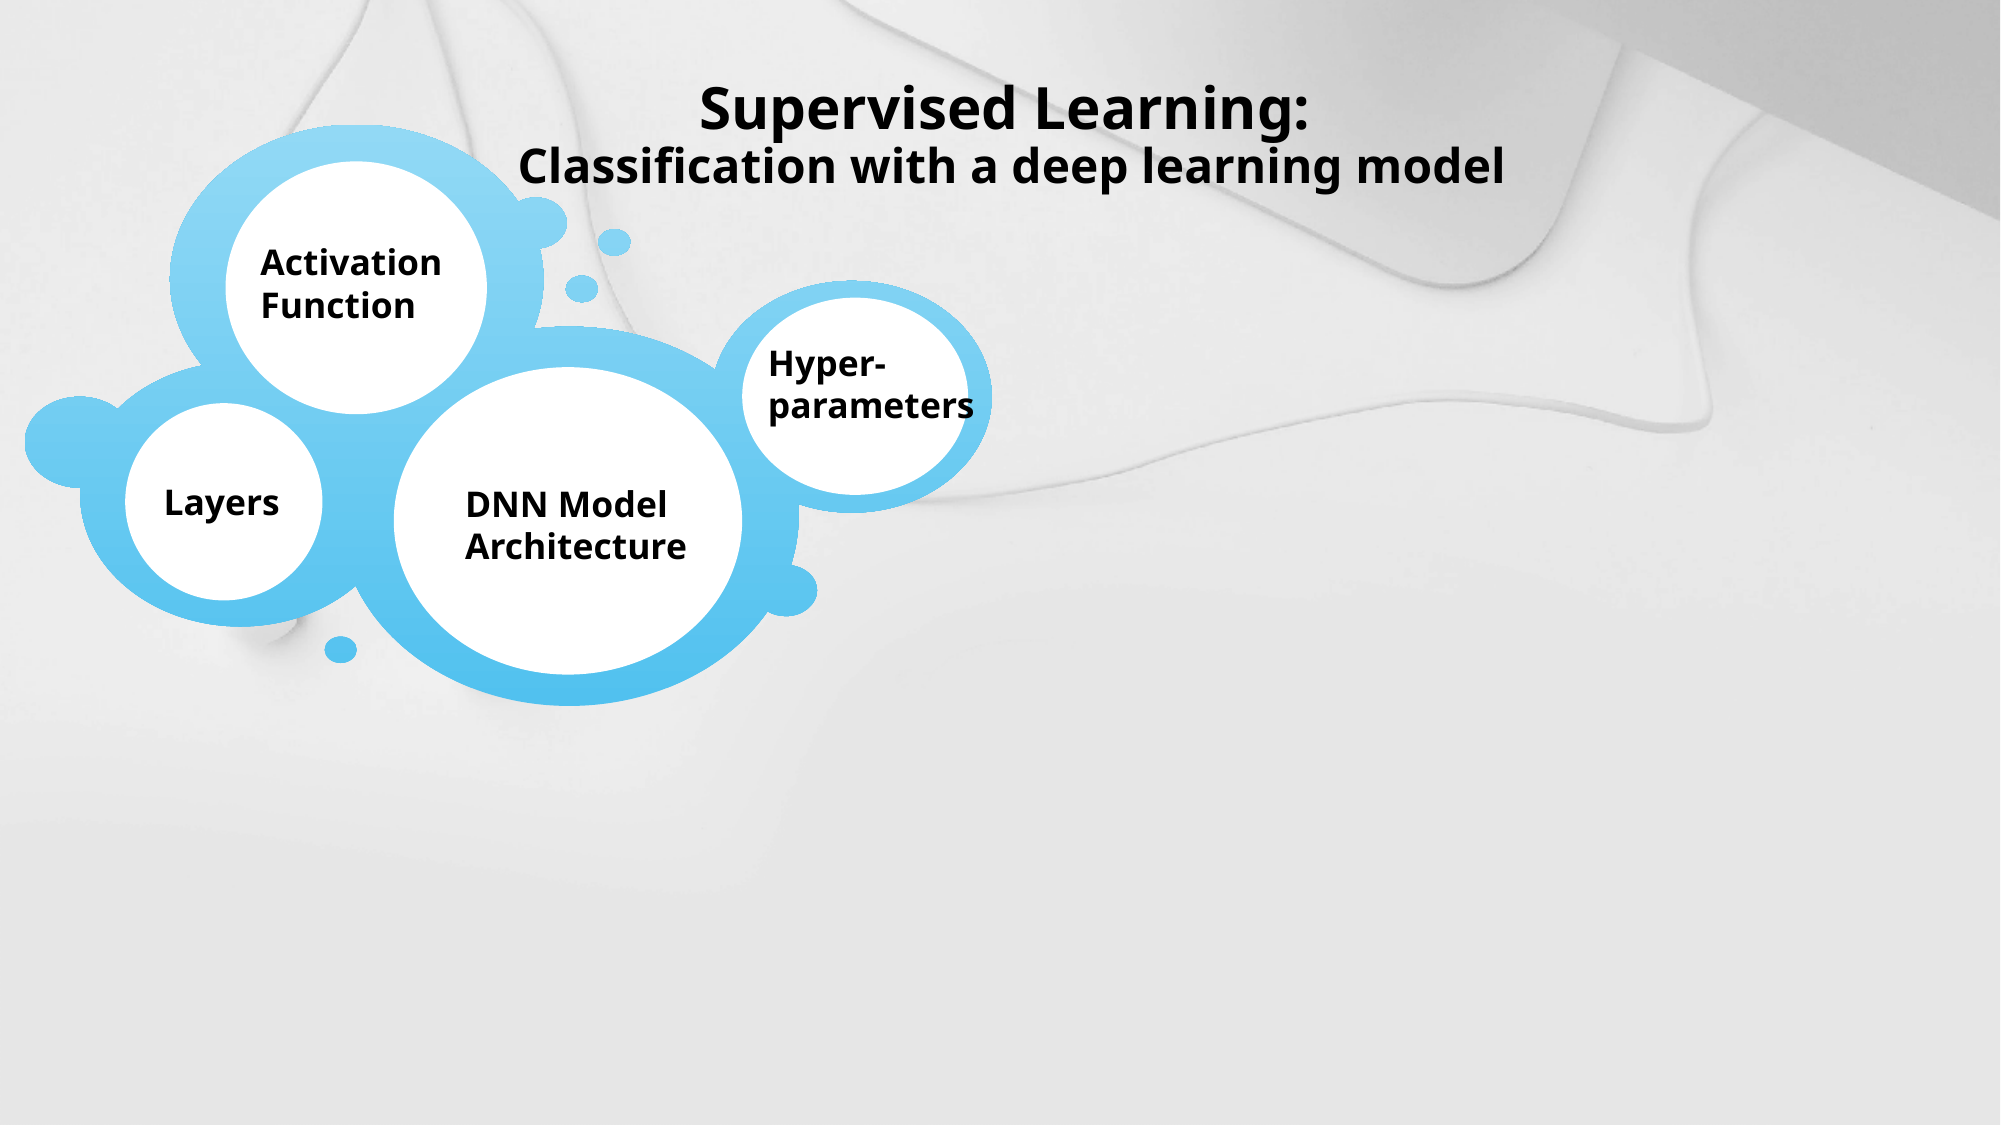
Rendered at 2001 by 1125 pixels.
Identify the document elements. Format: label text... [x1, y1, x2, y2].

text_box Hyper- parameters [752, 325, 1298, 441]
text_box [754, 441, 956, 495]
text_box [777, 297, 934, 325]
text_box [742, 356, 752, 437]
text_box [393, 367, 731, 675]
text_box Activation Function [245, 225, 468, 341]
title Supervised Learning: Classification with a deep learning model [24, 45, 2000, 265]
text_box [225, 161, 487, 415]
picture [0, 0, 2001, 1125]
text_box Layers [148, 465, 381, 538]
text_box [125, 403, 316, 601]
text_box DNN Model Architecture [449, 466, 743, 582]
text_box [24, 124, 982, 706]
